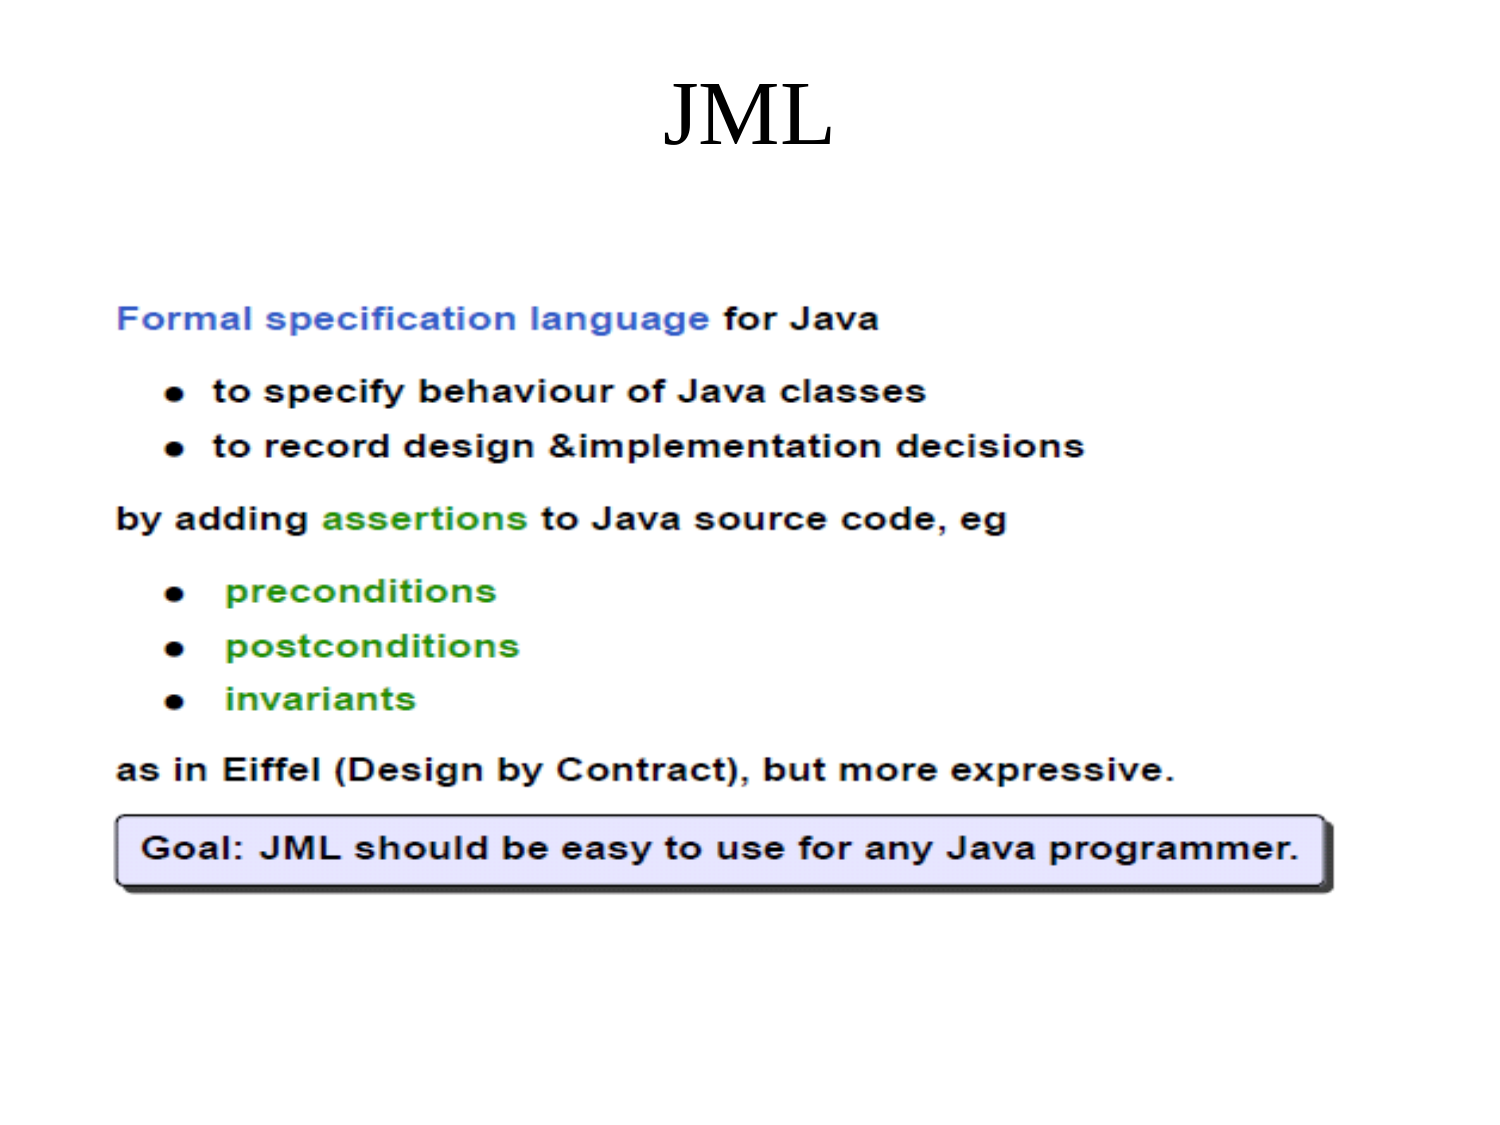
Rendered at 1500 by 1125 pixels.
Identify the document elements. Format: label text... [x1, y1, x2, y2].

title JML [75, 45, 1425, 233]
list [112, 250, 1363, 951]
